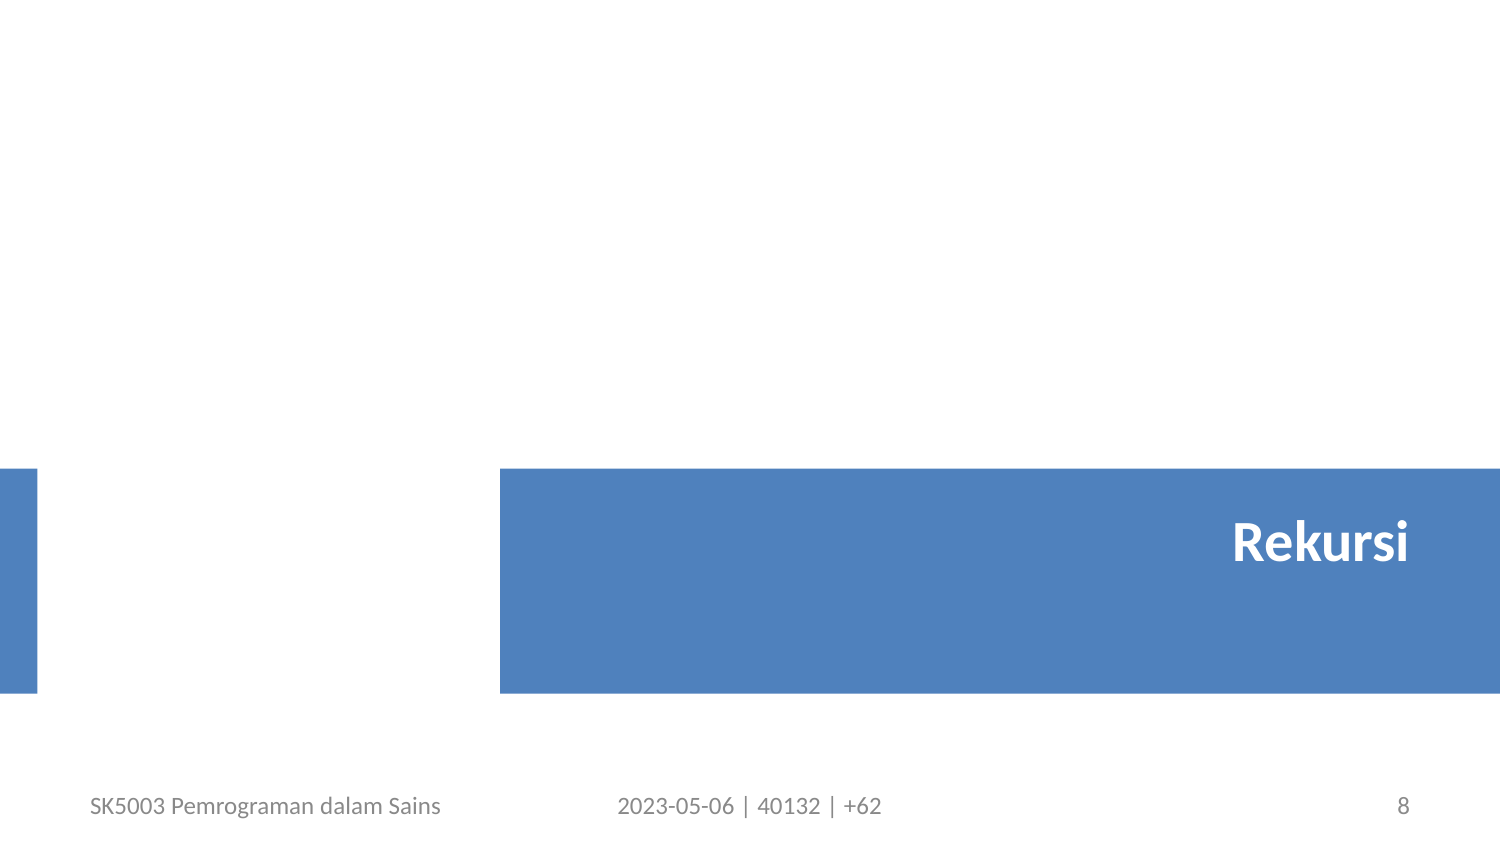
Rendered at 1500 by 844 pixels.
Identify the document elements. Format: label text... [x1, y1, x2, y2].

slide_number SK5003 Pemrograman dalam Sains [75, 782, 463, 827]
footer 2023-05-06 | 40132 | +62 [512, 782, 988, 827]
slide_number 8 [1074, 782, 1425, 827]
text_box Rekursi [587, 509, 1425, 666]
